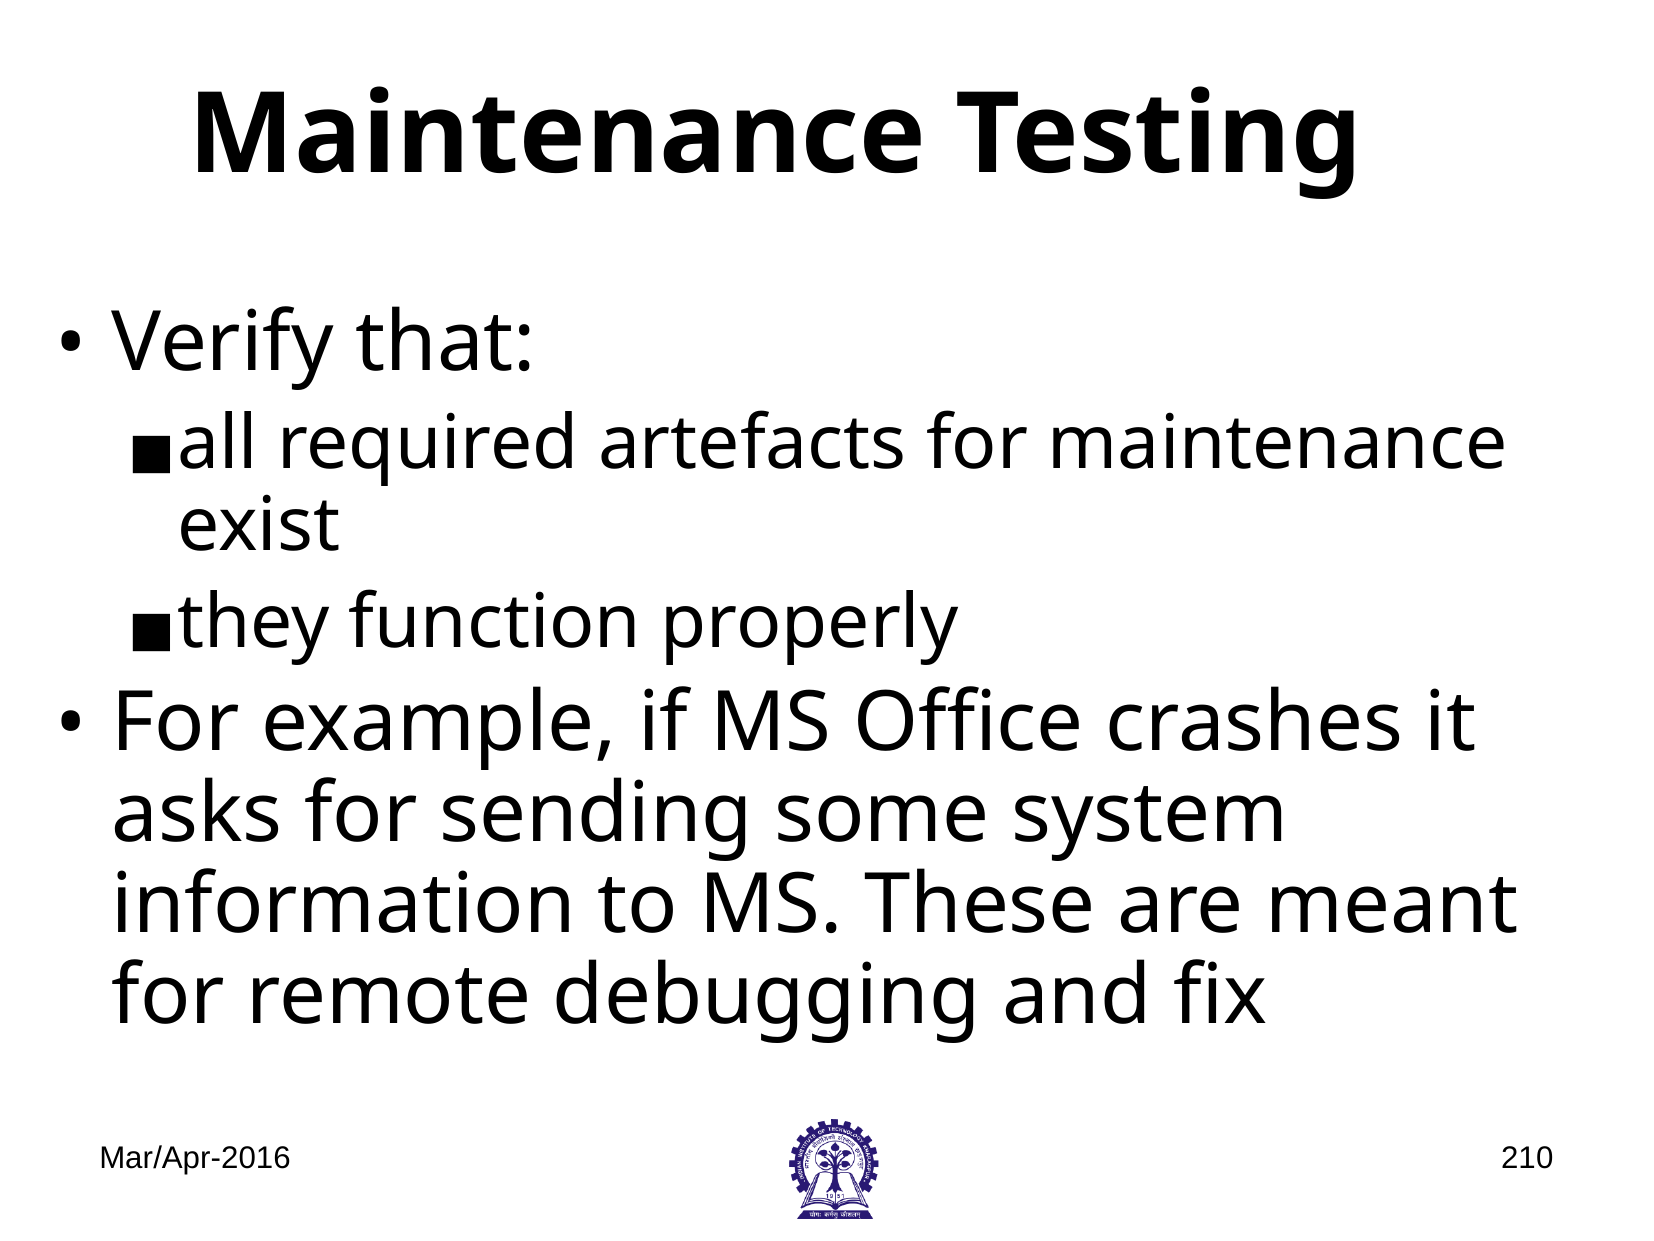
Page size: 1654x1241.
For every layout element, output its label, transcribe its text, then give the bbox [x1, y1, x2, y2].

title Maintenance Testing [73, 33, 1479, 239]
text_box ‹#› [1185, 1129, 1570, 1215]
picture [789, 1167, 879, 1219]
text_box Mar/Apr-2016 [82, 1129, 468, 1215]
list Verify that: all required artefacts for maintenance exist they function properly For example, if MS Office crashes it asks for sending some system information to MS. These are meant for remote debugging and fix [52, 289, 1570, 1167]
